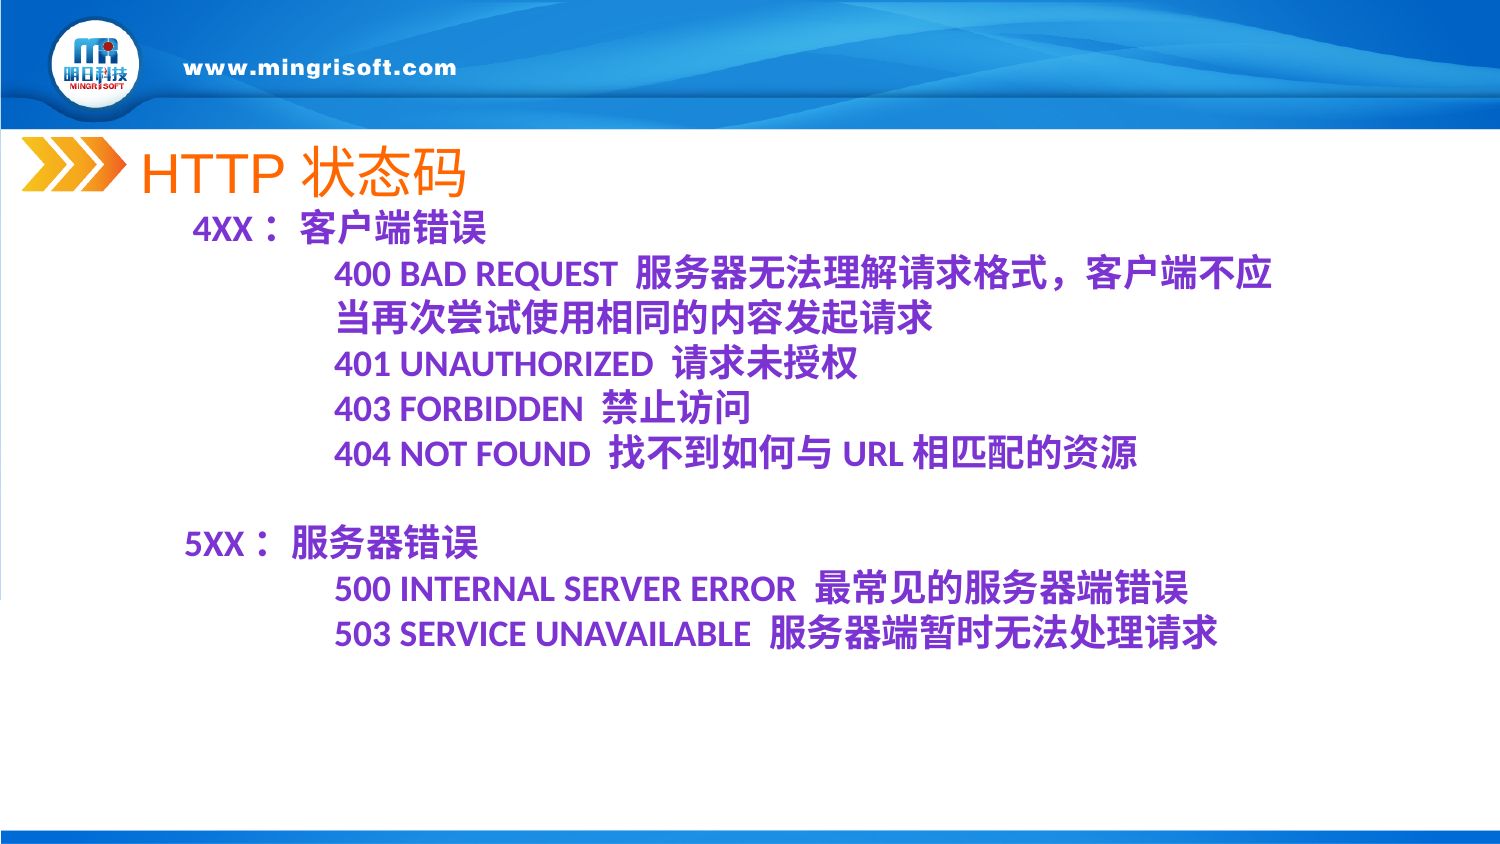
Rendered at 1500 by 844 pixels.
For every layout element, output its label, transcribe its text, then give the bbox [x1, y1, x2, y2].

text_box 4XX：客户端错误 400 Bad Request 服务器无法理解请求格式，客户端不应 当再次尝试使用相同的内容发起请求 401 Unauthorized 请求未授权 403 Forbidden 禁止访问 404 Not Found 找不到如何与URL相匹配的资源 5XX：服务器错误 500 Internal Server Error 最常见的服务器端错误 503 Service Unavailable 服务器端暂时无法处理请求 [169, 196, 1294, 662]
text_box HTTP状态码 [129, 121, 1403, 222]
picture [0, 0, 1500, 844]
